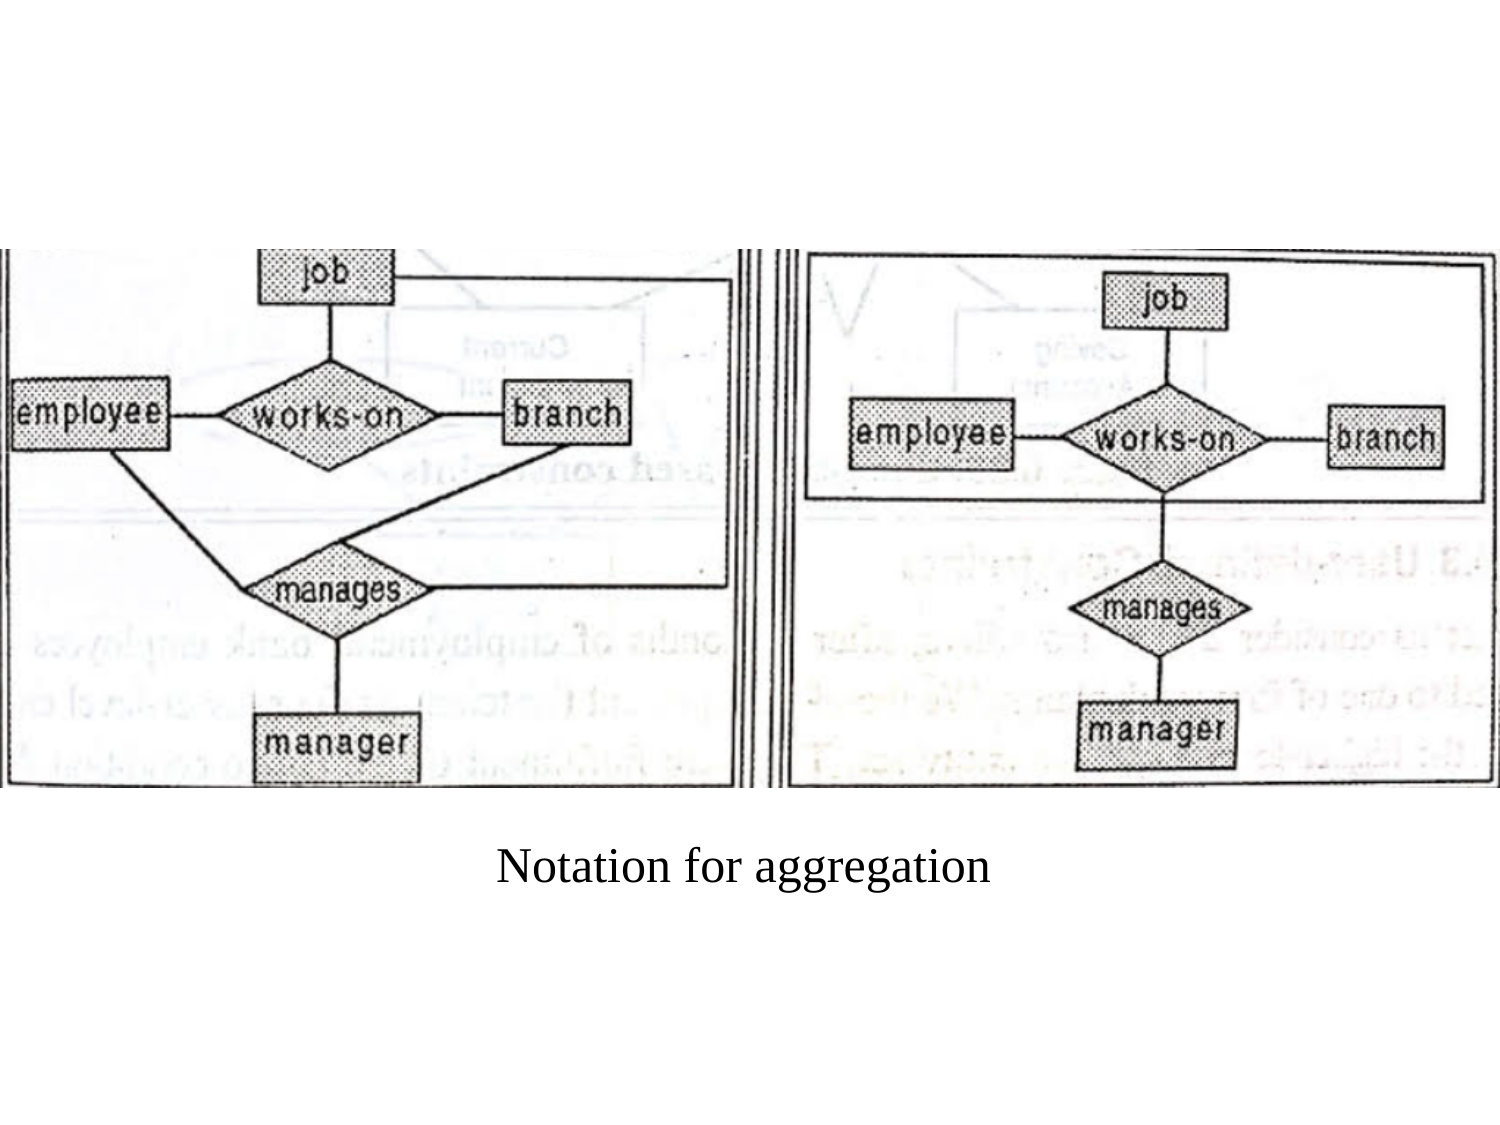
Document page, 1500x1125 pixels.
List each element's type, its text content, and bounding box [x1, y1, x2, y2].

picture [0, 249, 1500, 788]
text_box Notation for aggregation [137, 824, 1350, 900]
